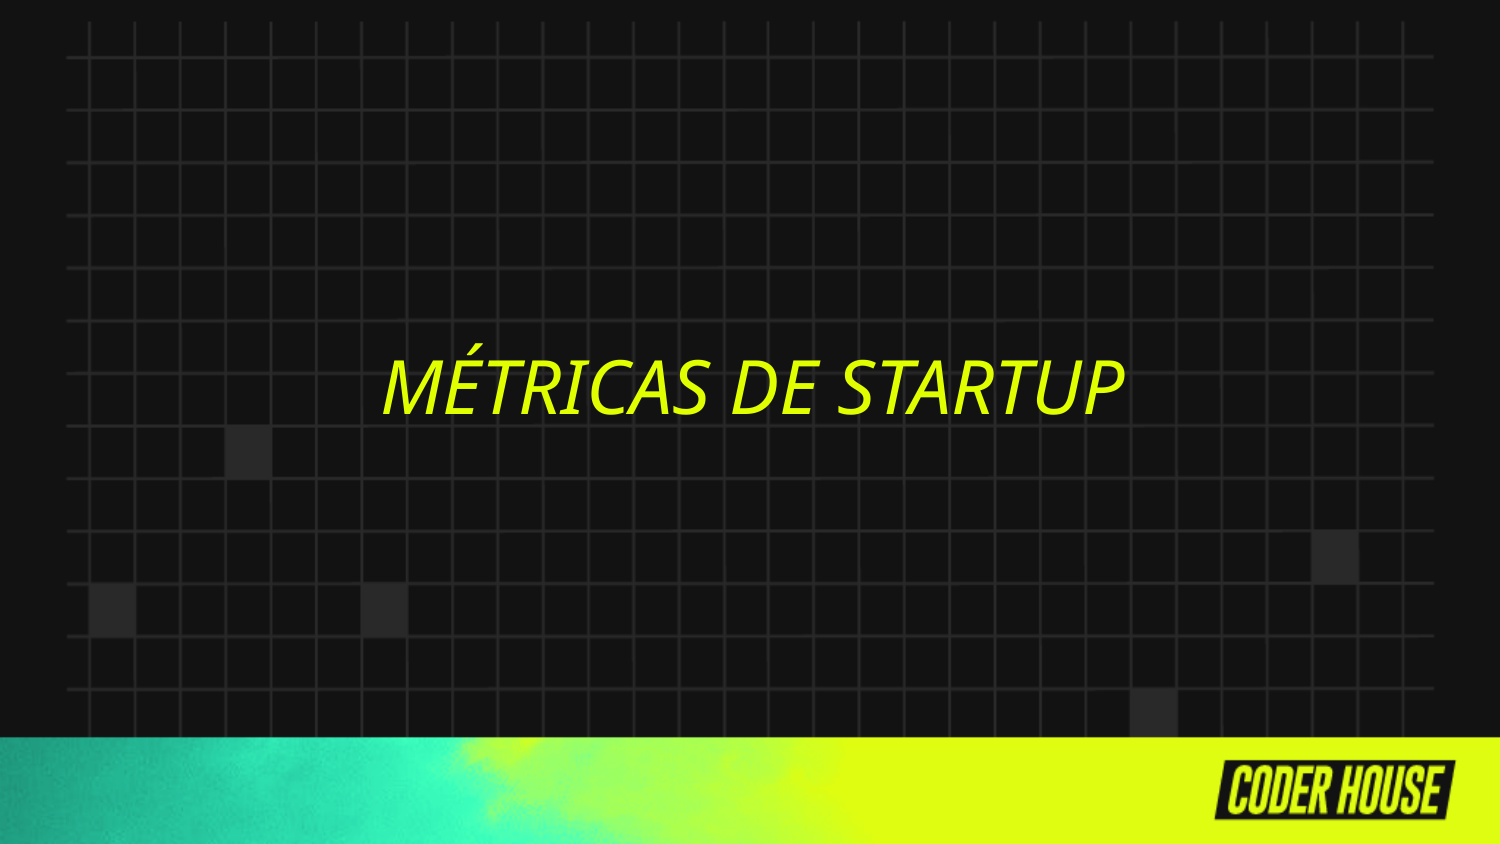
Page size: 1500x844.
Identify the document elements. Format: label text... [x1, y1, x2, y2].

picture [0, 0, 1500, 844]
text_box MÉTRICAS DE STARTUP [358, 303, 1147, 466]
